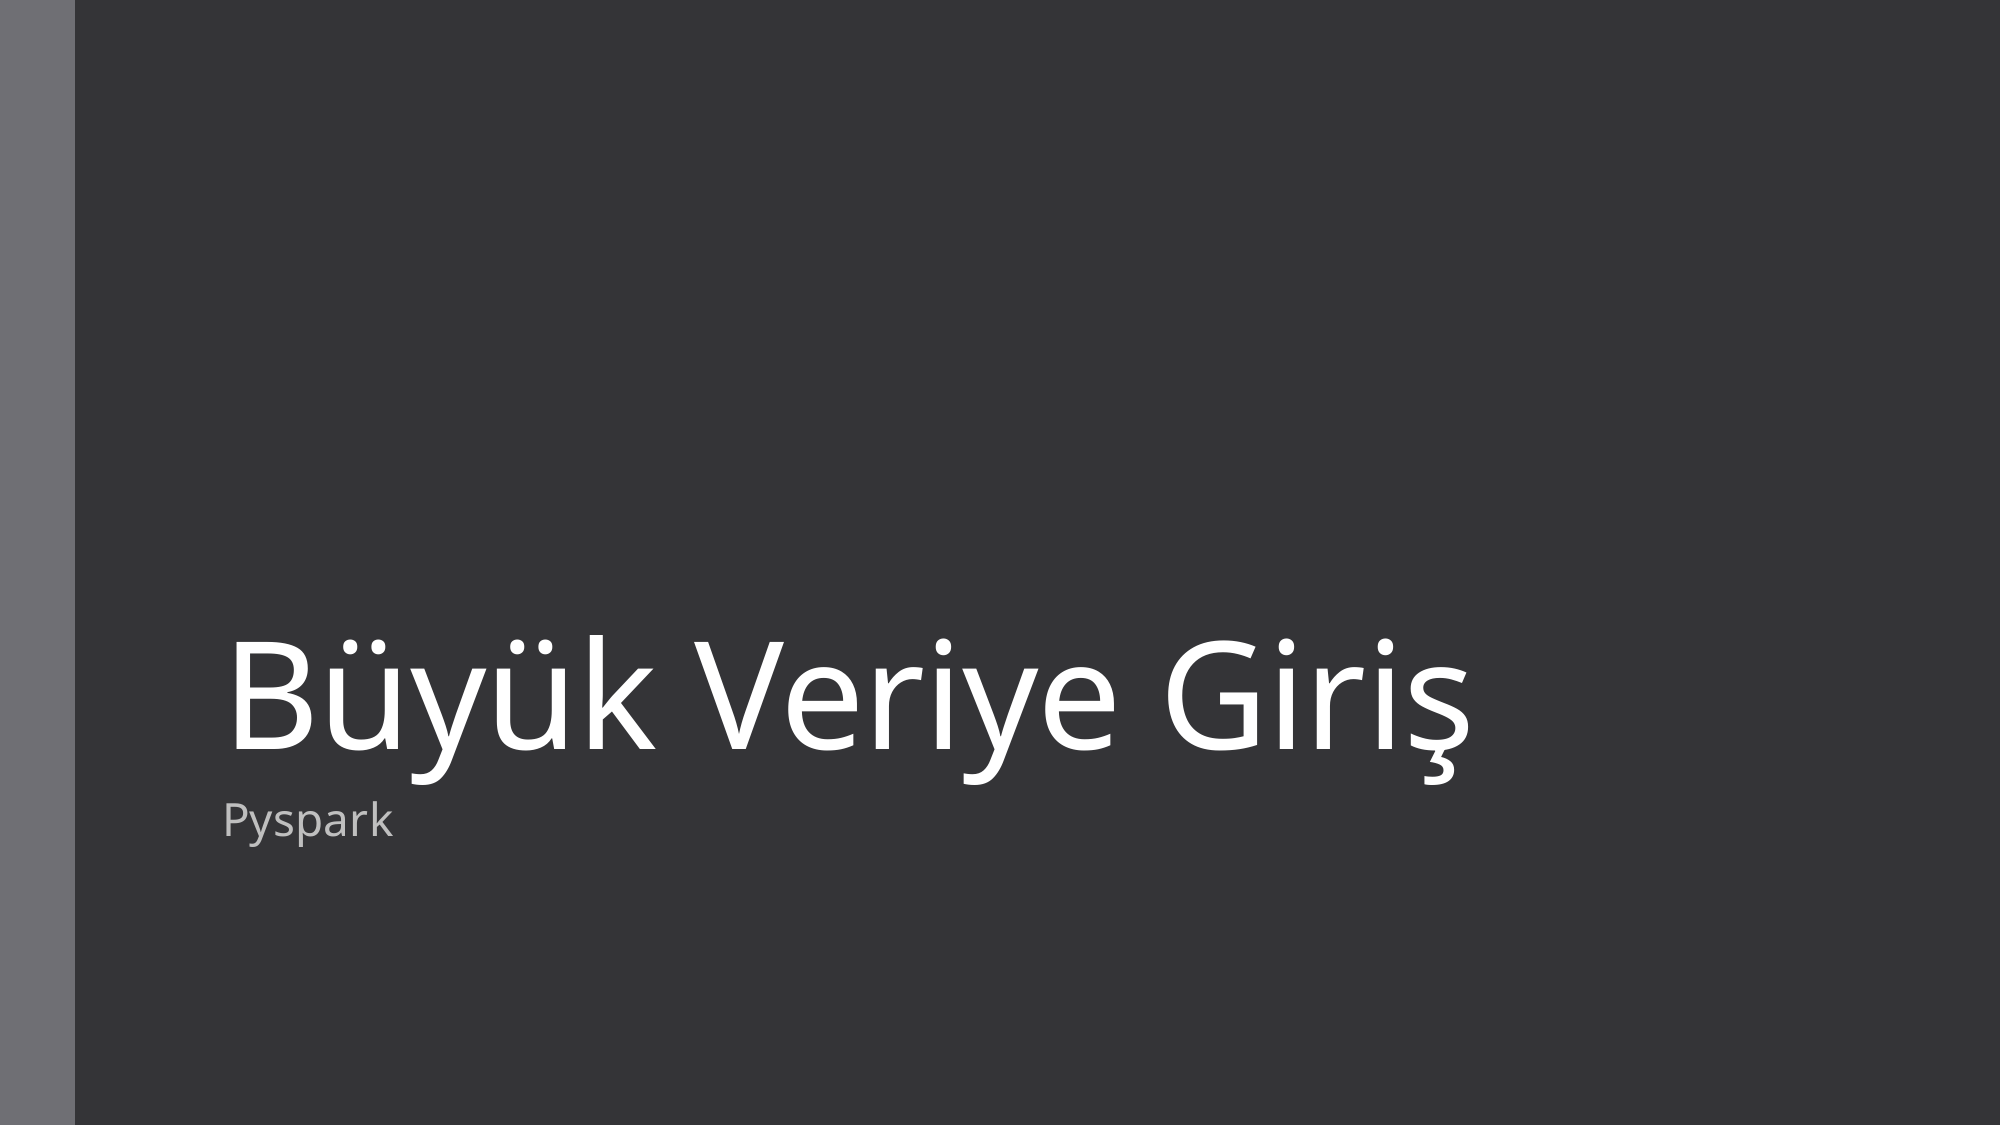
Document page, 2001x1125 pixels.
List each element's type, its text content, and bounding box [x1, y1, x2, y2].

subtitle Pyspark [206, 787, 1752, 1065]
title Büyük Veriye Giriş [206, 124, 1752, 787]
